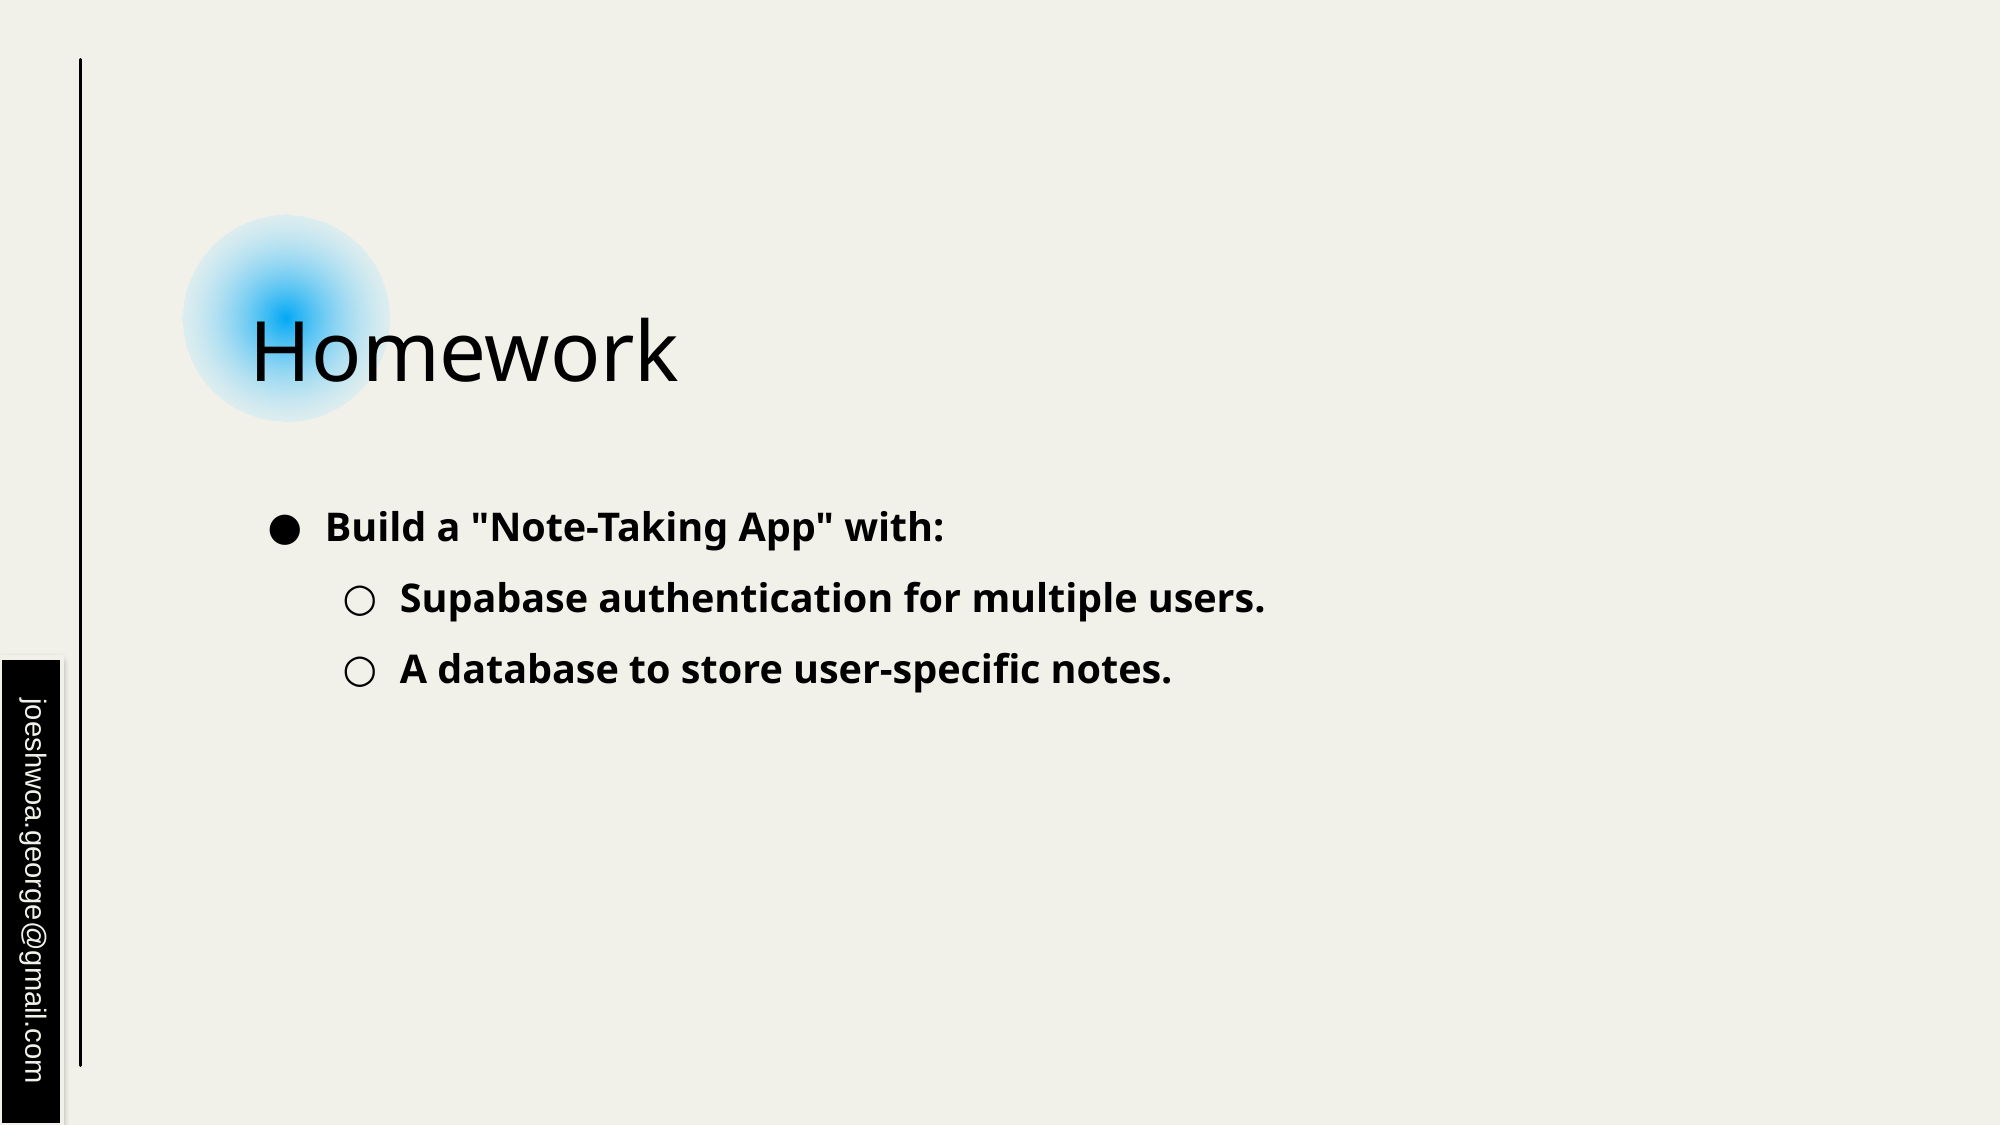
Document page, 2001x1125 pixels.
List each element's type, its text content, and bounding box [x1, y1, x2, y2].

list Build a "Note-Taking App" with: Supabase authentication for multiple users. A database to store user-specific notes. [229, 457, 1589, 994]
text_box joeshwoa.george@gmail.com [0, 655, 64, 1125]
text_box [240, 411, 332, 422]
text_box [182, 214, 384, 405]
title Homework [229, 285, 1589, 411]
